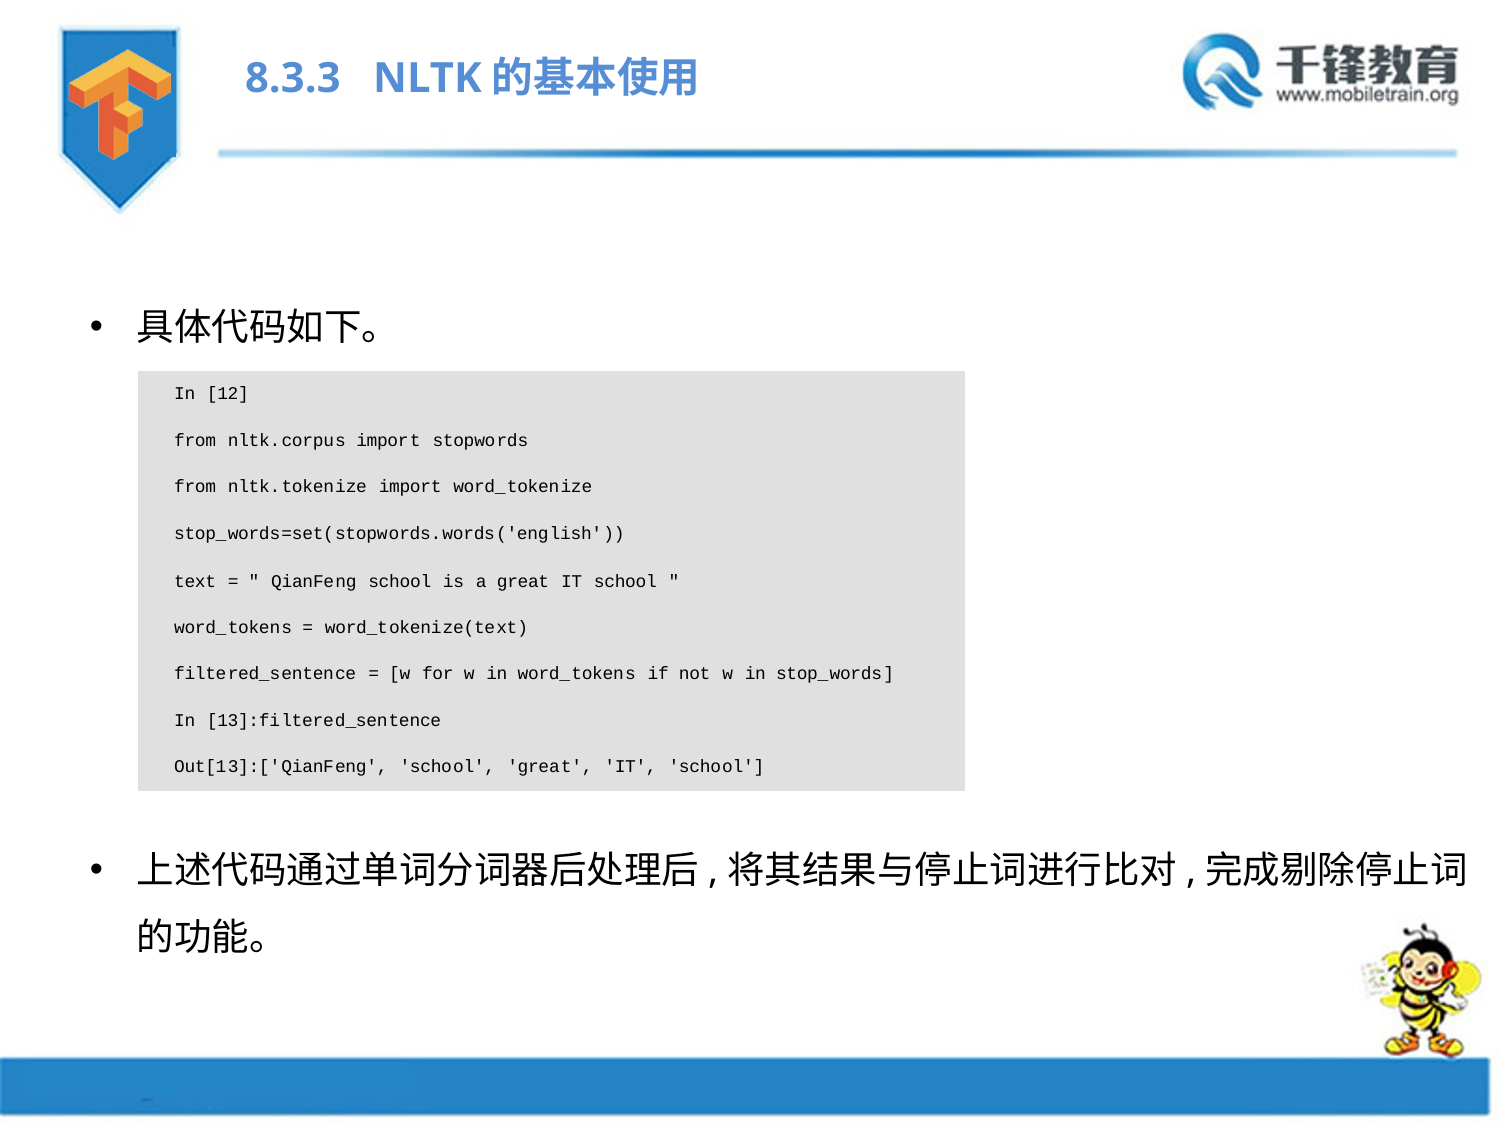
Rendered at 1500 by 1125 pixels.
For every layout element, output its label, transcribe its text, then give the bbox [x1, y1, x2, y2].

picture [0, 356, 1500, 815]
picture [0, 966, 1500, 1125]
text_box 上述代码通过单词分词器后处理后,将其结果与停止词进行比对,完成剔除停止词的功能。 [0, 815, 1500, 966]
text_box 具体代码如下。 [0, 273, 1500, 356]
text_box 8.3.3 NLTK的基本使用 [230, 29, 1069, 122]
picture [0, 0, 1500, 273]
